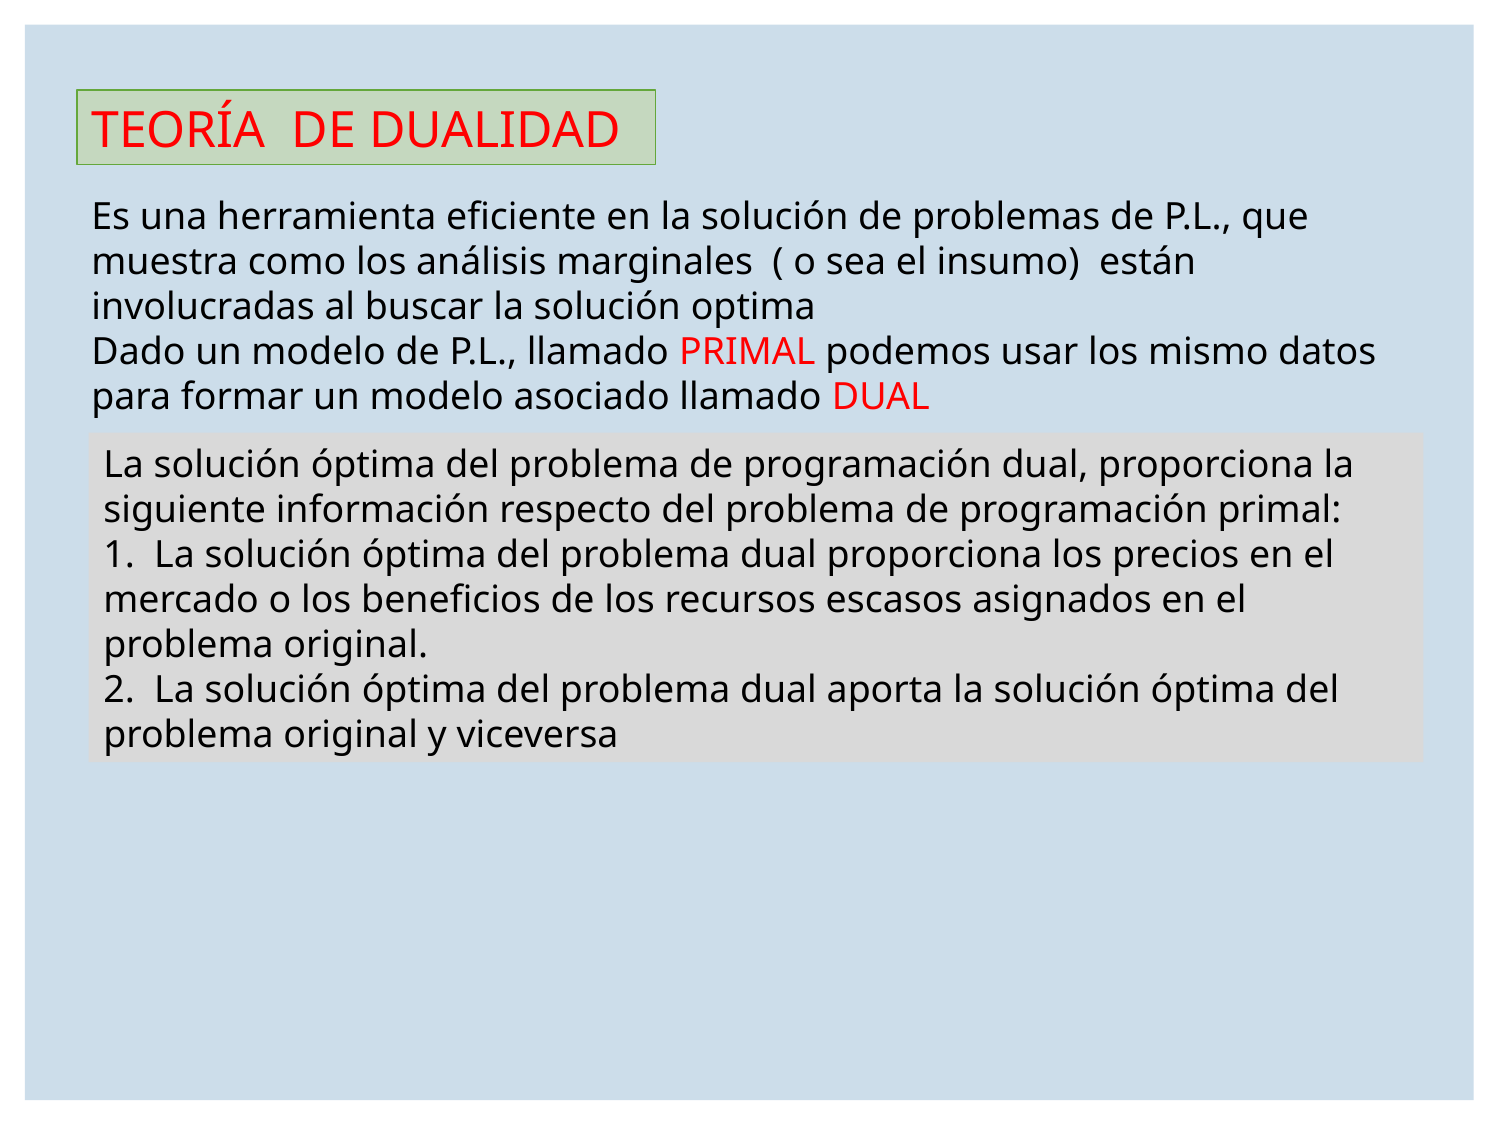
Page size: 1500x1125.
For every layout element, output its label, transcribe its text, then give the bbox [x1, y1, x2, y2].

text_box Es una herramienta eficiente en la solución de problemas de P.L., que muestra como los análisis marginales ( o sea el insumo) están involucradas al buscar la solución optima Dado un modelo de P.L., llamado PRIMAL podemos usar los mismo datos para formar un modelo asociado llamado DUAL [76, 184, 1424, 425]
text_box TEORÍA DE DUALIDAD [76, 89, 656, 165]
text_box La solución óptima del problema de programación dual, proporciona la siguiente información respecto del problema de programación primal: 1. La solución óptima del problema dual proporciona los precios en el mercado o los beneficios de los recursos escasos asignados en el problema original. 2. La solución óptima del problema dual aporta la solución óptima del problema original y viceversa [88, 432, 1424, 763]
